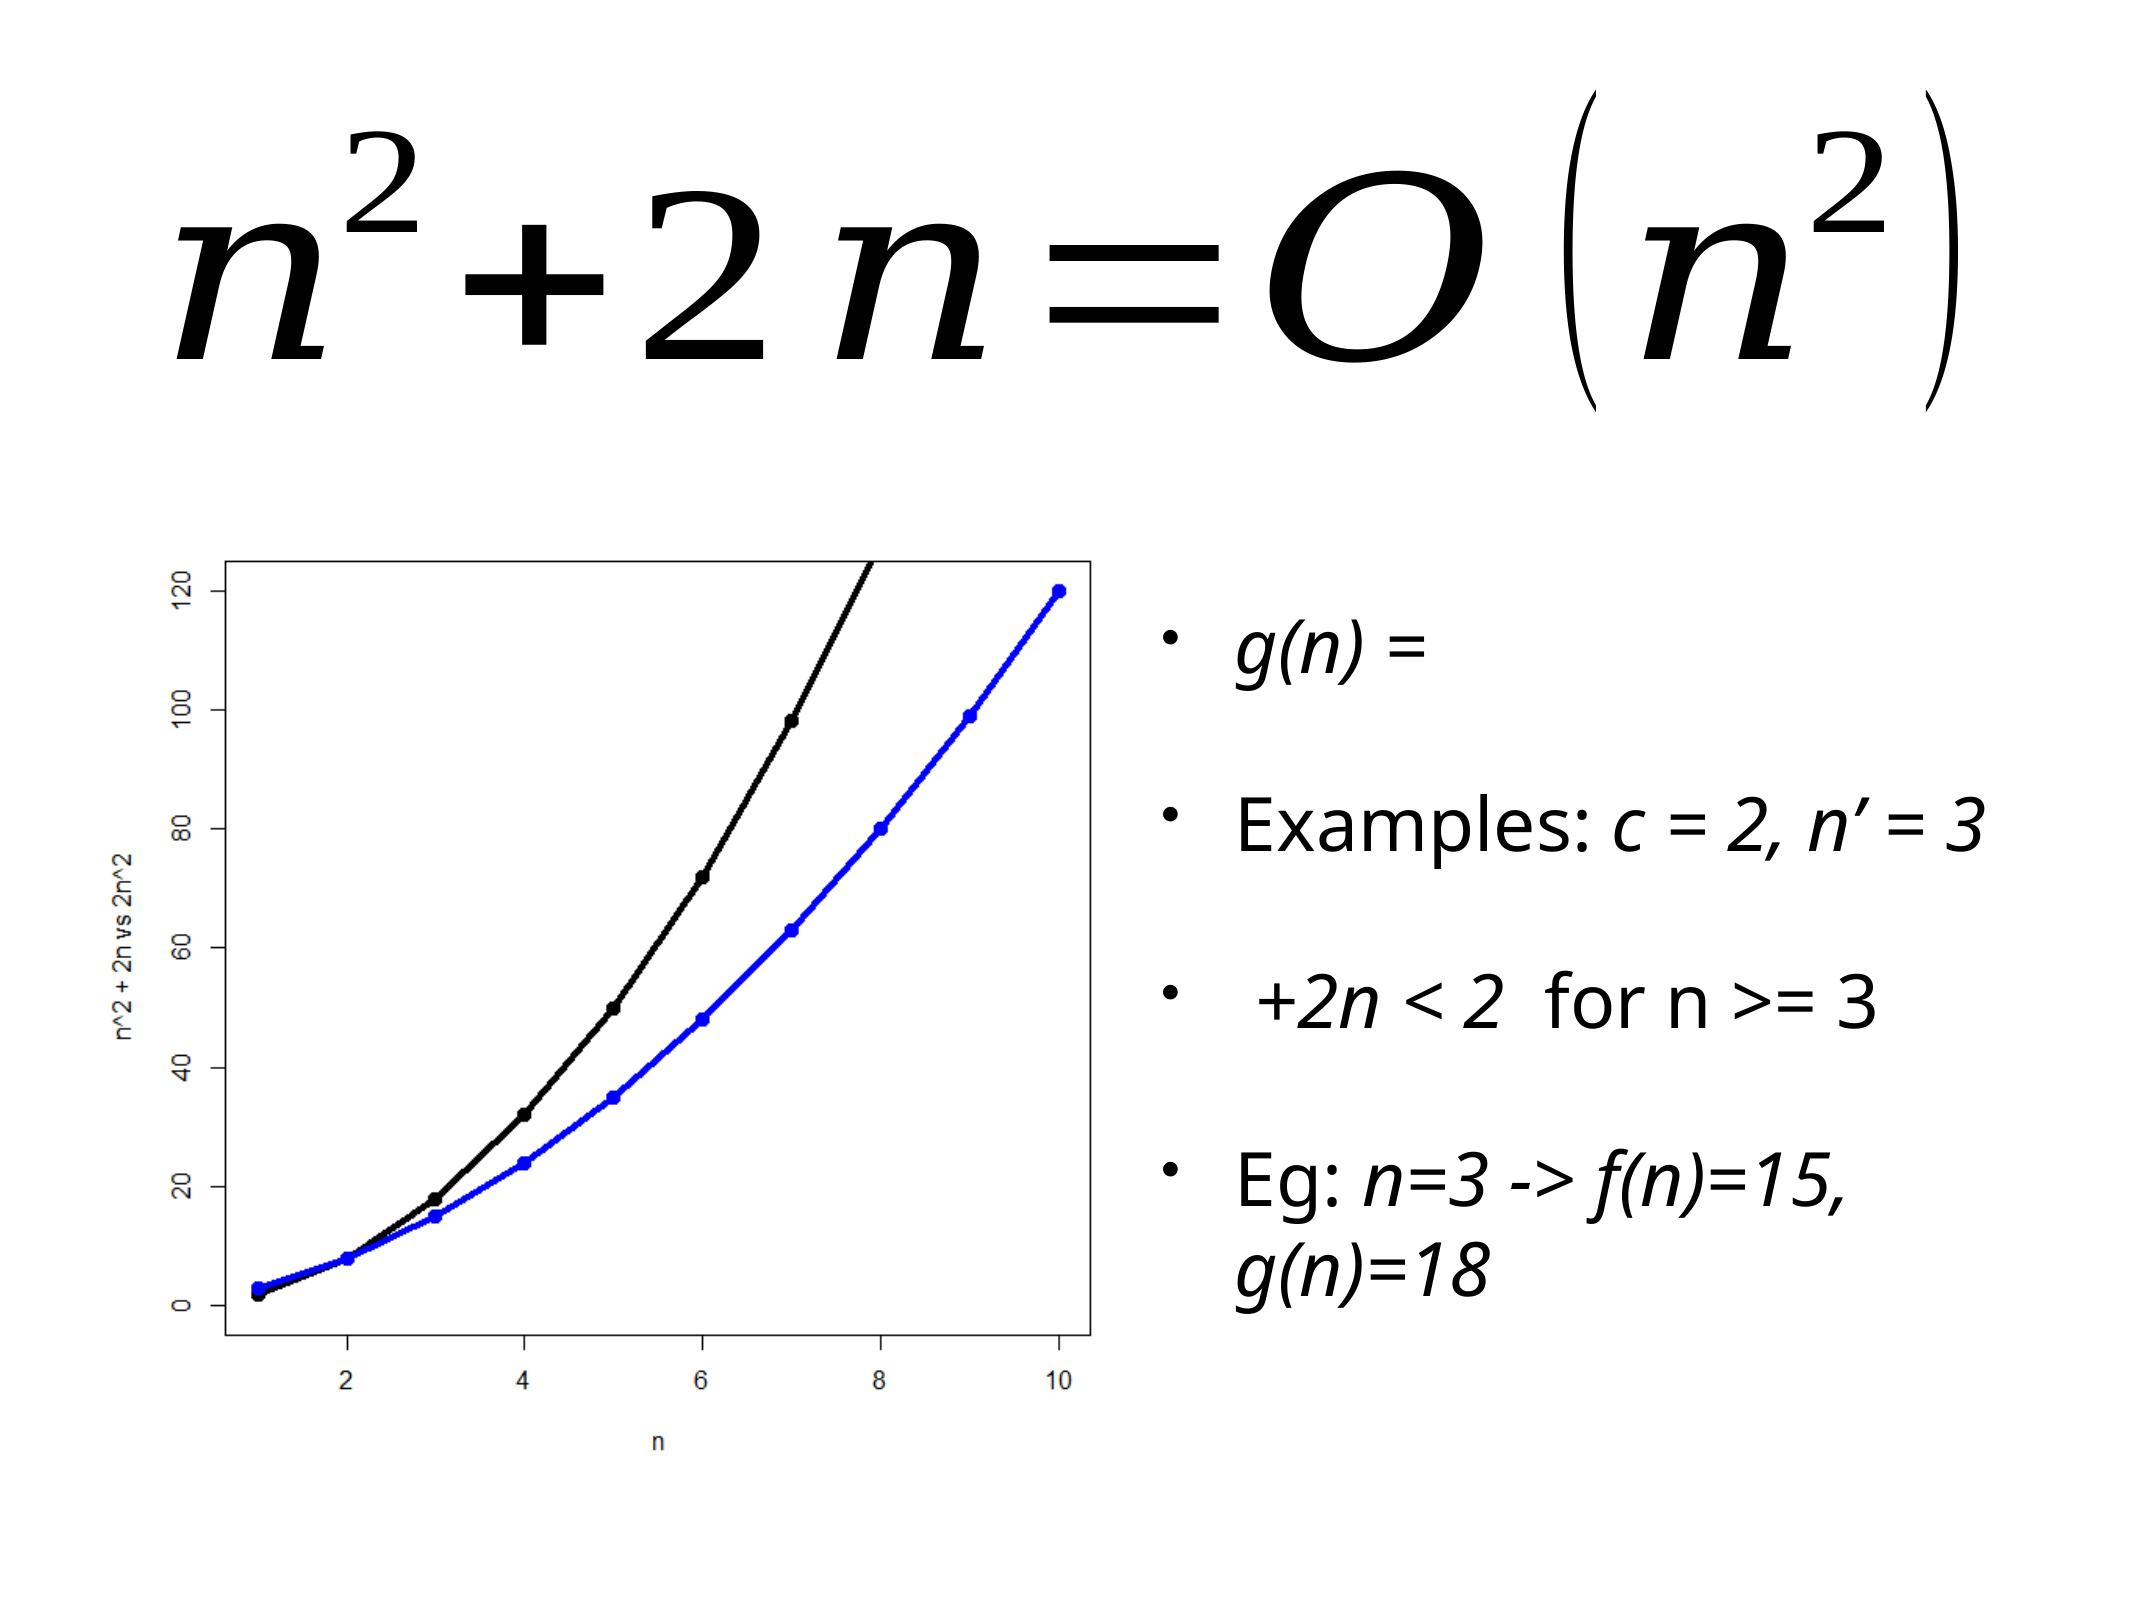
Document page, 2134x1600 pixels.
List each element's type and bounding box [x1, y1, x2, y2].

picture [103, 439, 1154, 1489]
